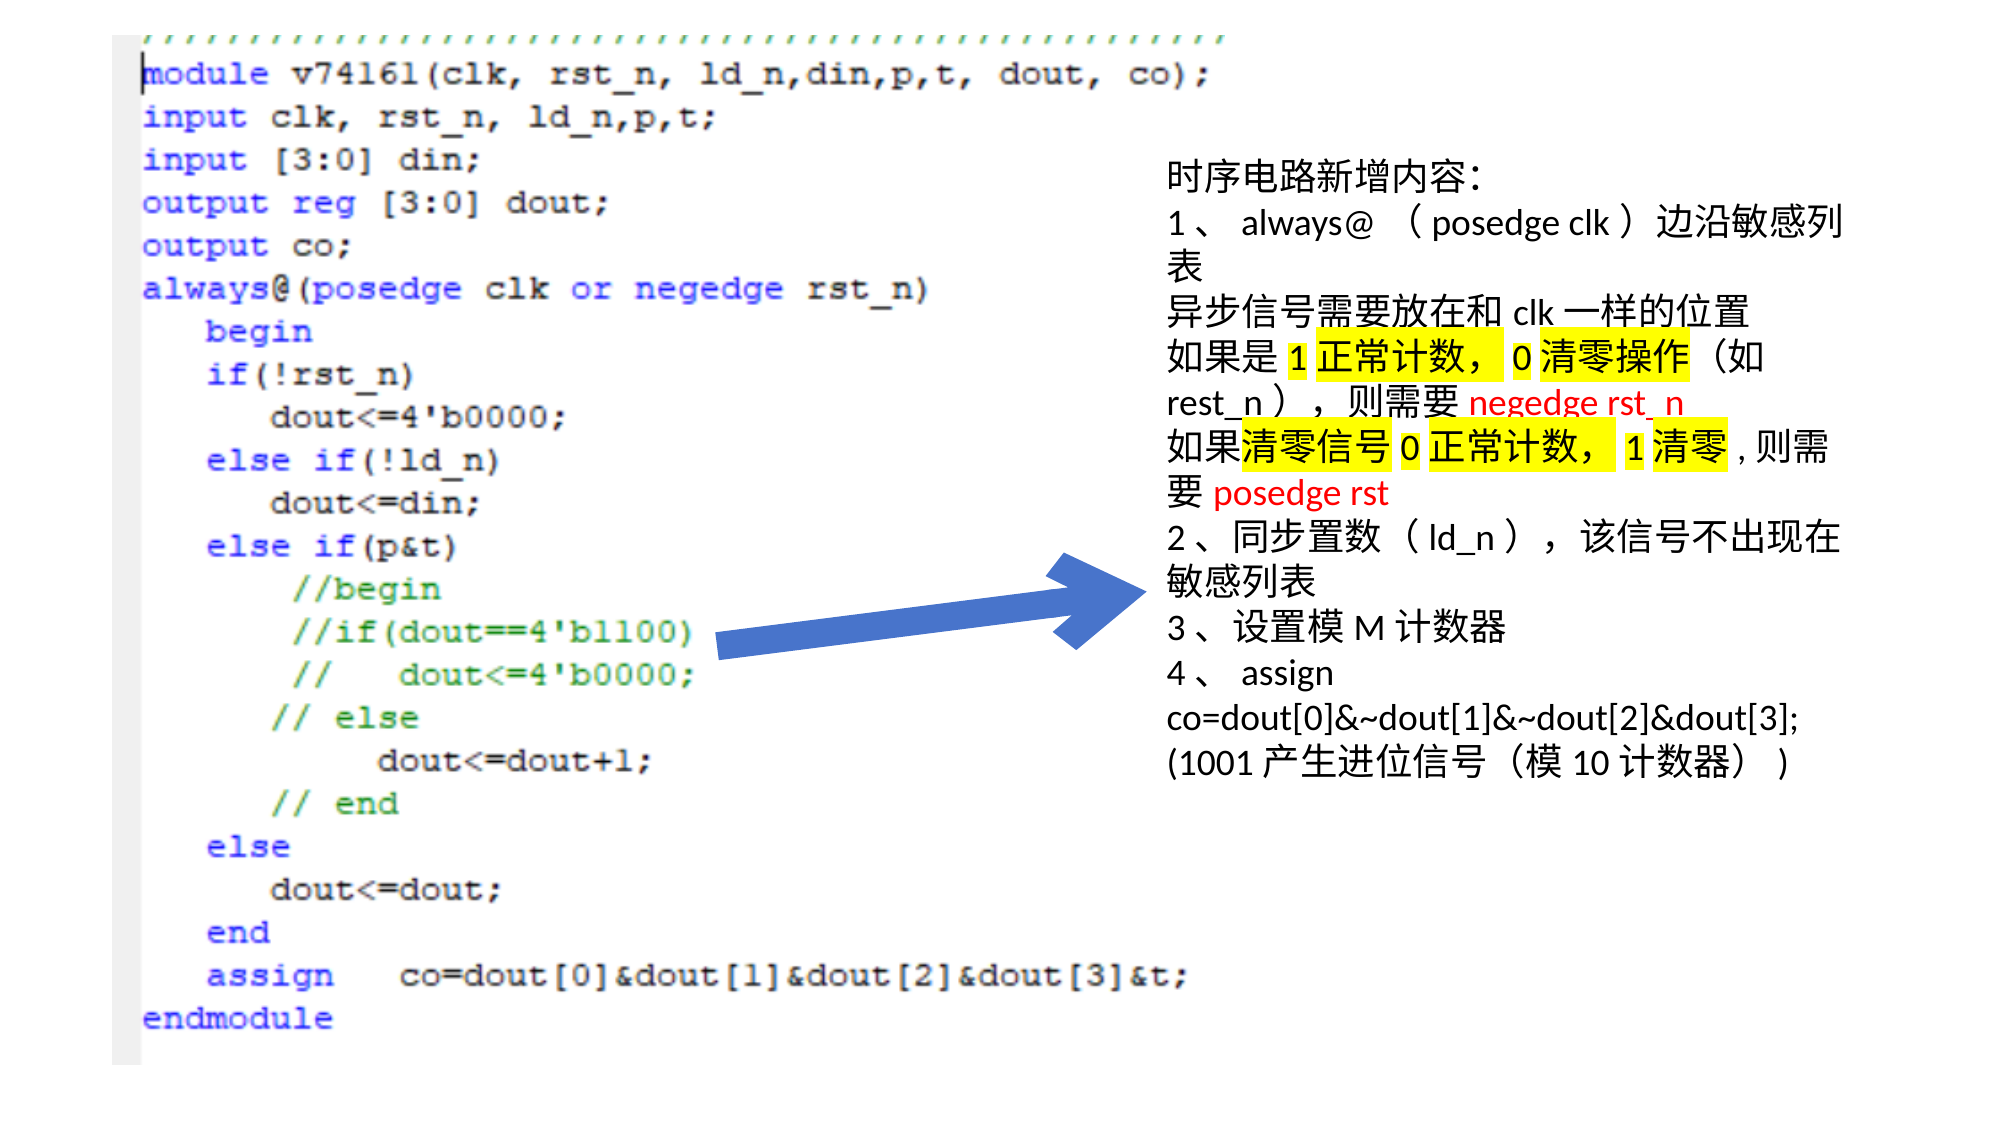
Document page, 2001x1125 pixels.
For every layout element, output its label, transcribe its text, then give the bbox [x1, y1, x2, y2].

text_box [716, 590, 1148, 647]
picture [111, 35, 1226, 1066]
text_box 时序电路新增内容： 1、always@（posedge clk）边沿敏感列表 异步信号需要放在和clk一样的位置 如果是1正常计数，0清零操作（如rest_n），则需要negedge rst_n 如果清零信号0正常计数，1清零,则需要posedge rst 2、同步置数（ld_n），该信号不出现在敏感列表 3、设置模M计数器 4、assign co=dout[0]&~dout[1]&~dout[2]&dout[3];(1001产生进位信号（模10计数器）) [1226, 145, 1865, 836]
